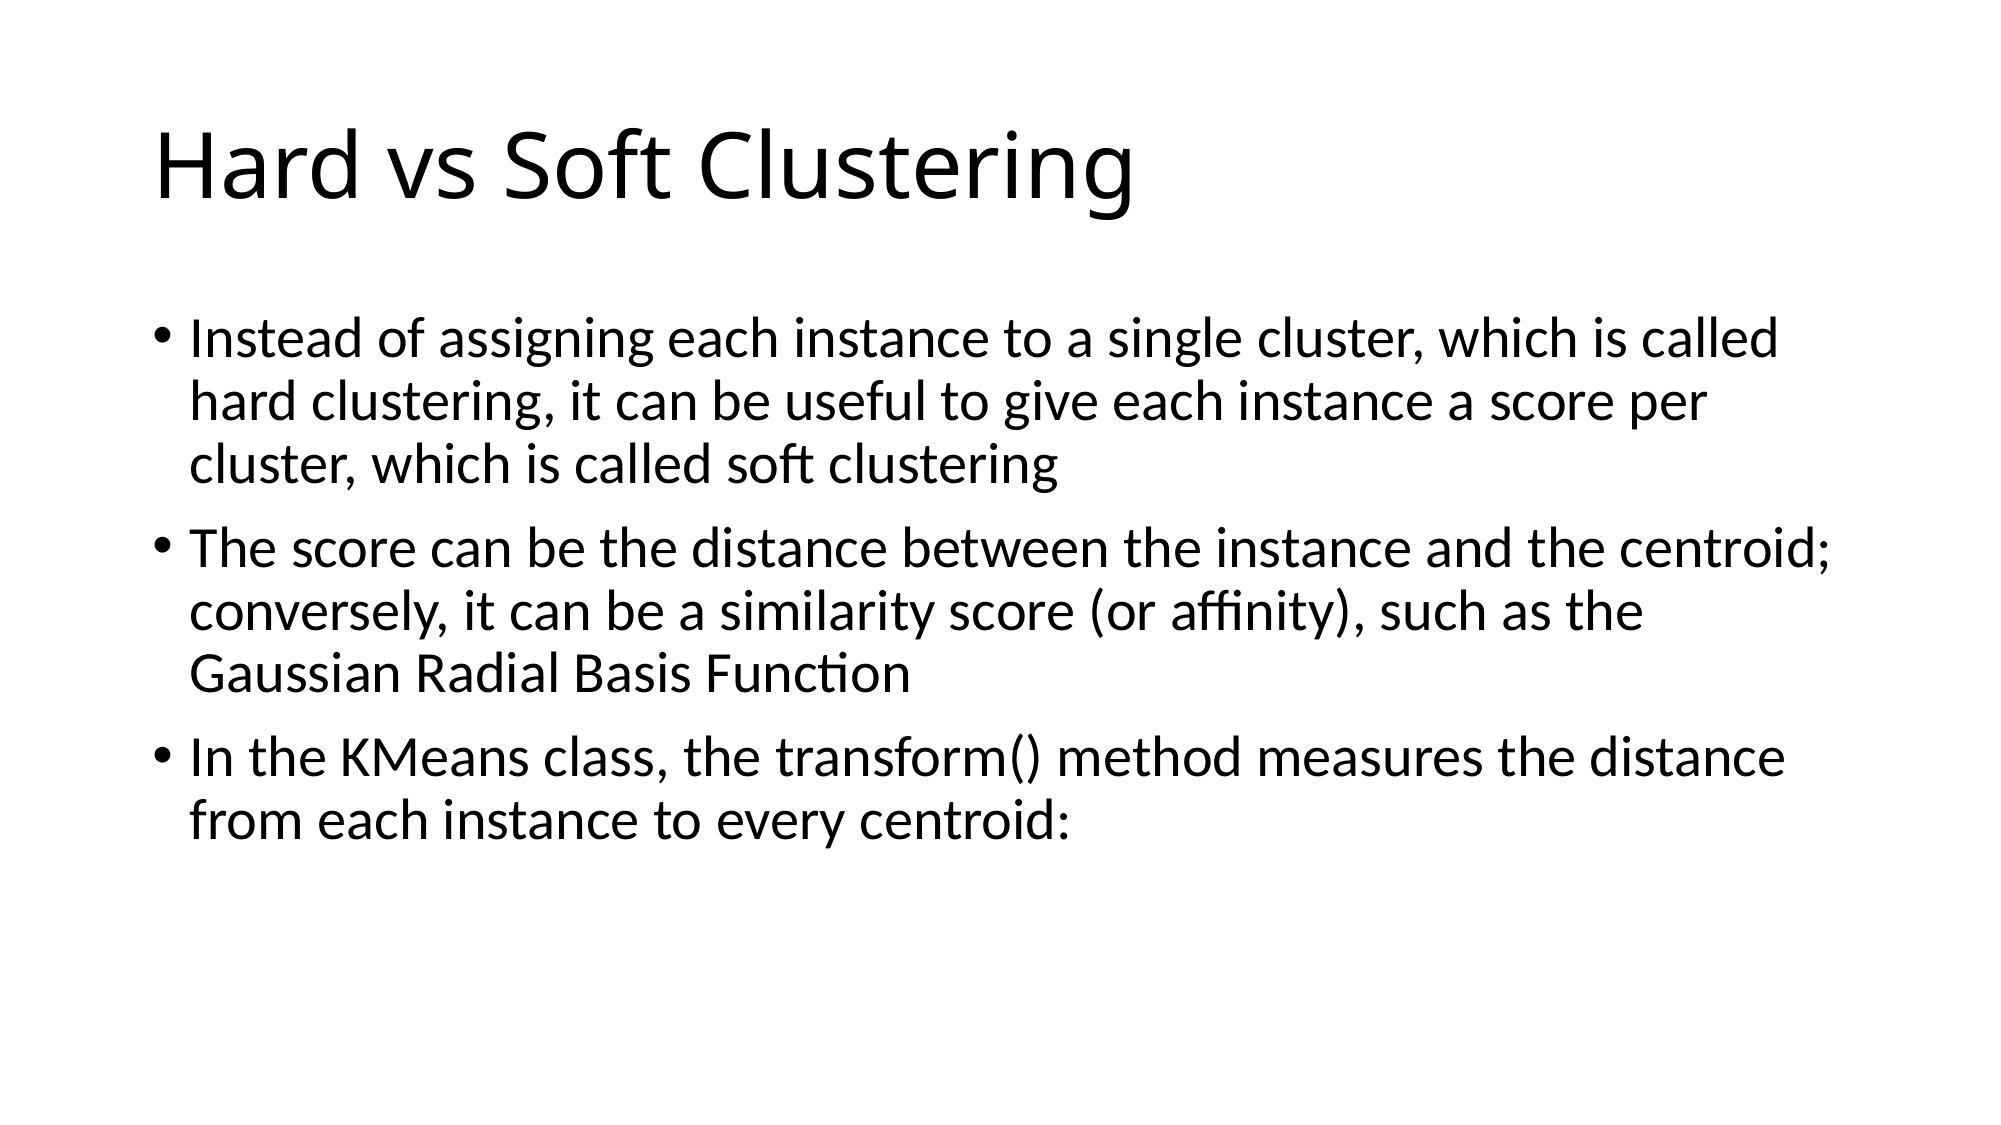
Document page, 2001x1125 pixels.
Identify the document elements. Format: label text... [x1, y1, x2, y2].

list Instead of assigning each instance to a single cluster, which is called hard clustering, it can be useful to give each instance a score per cluster, which is called soft clustering The score can be the distance between the instance and the centroid; conversely, it can be a similarity score (or affinity), such as the Gaussian Radial Basis Function In the KMeans class, the transform() method measures the distance from each instance to every centroid: [137, 299, 1863, 1014]
title Hard vs Soft Clustering [137, 59, 1863, 278]
